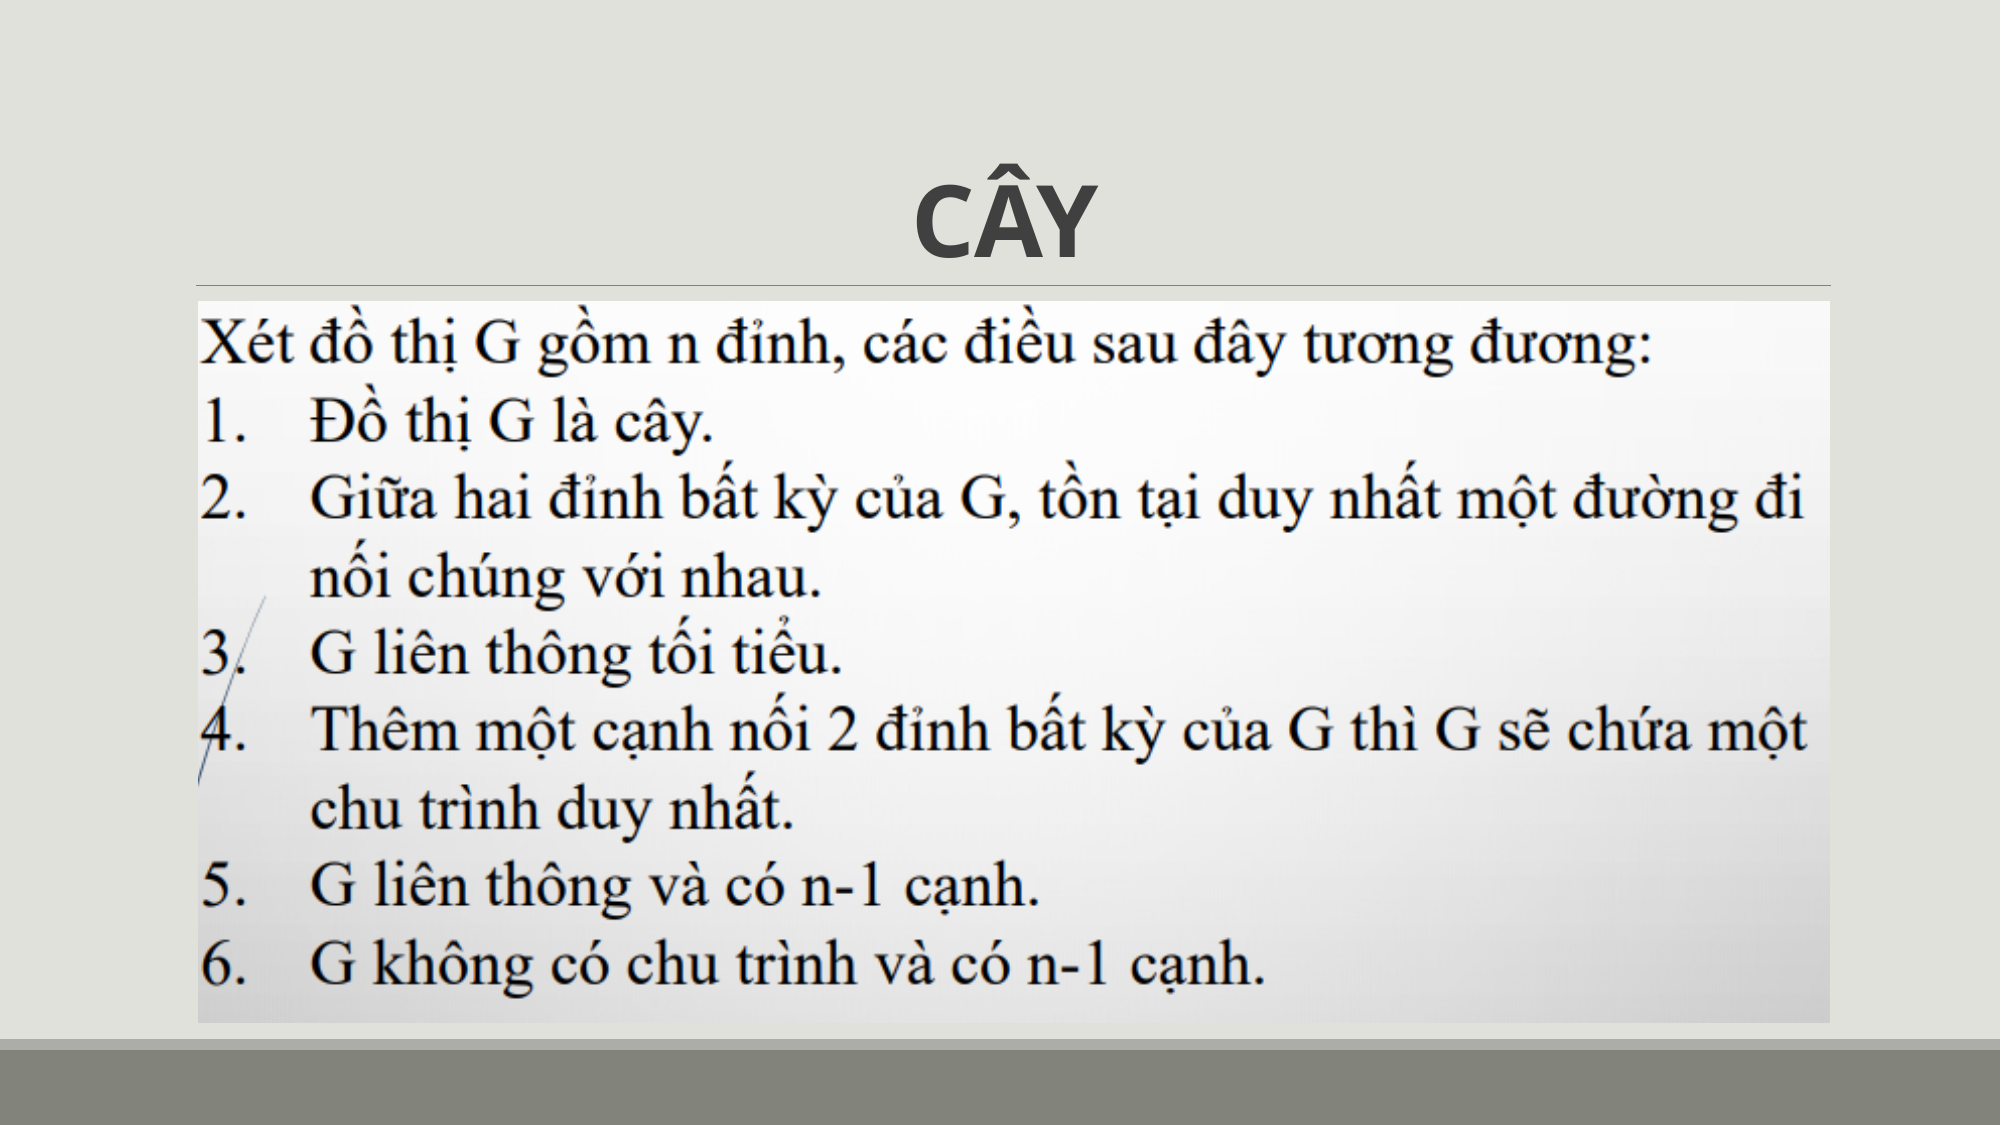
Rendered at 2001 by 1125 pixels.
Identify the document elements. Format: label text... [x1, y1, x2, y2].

title CÂY [180, 47, 1830, 285]
picture [197, 301, 1831, 1024]
